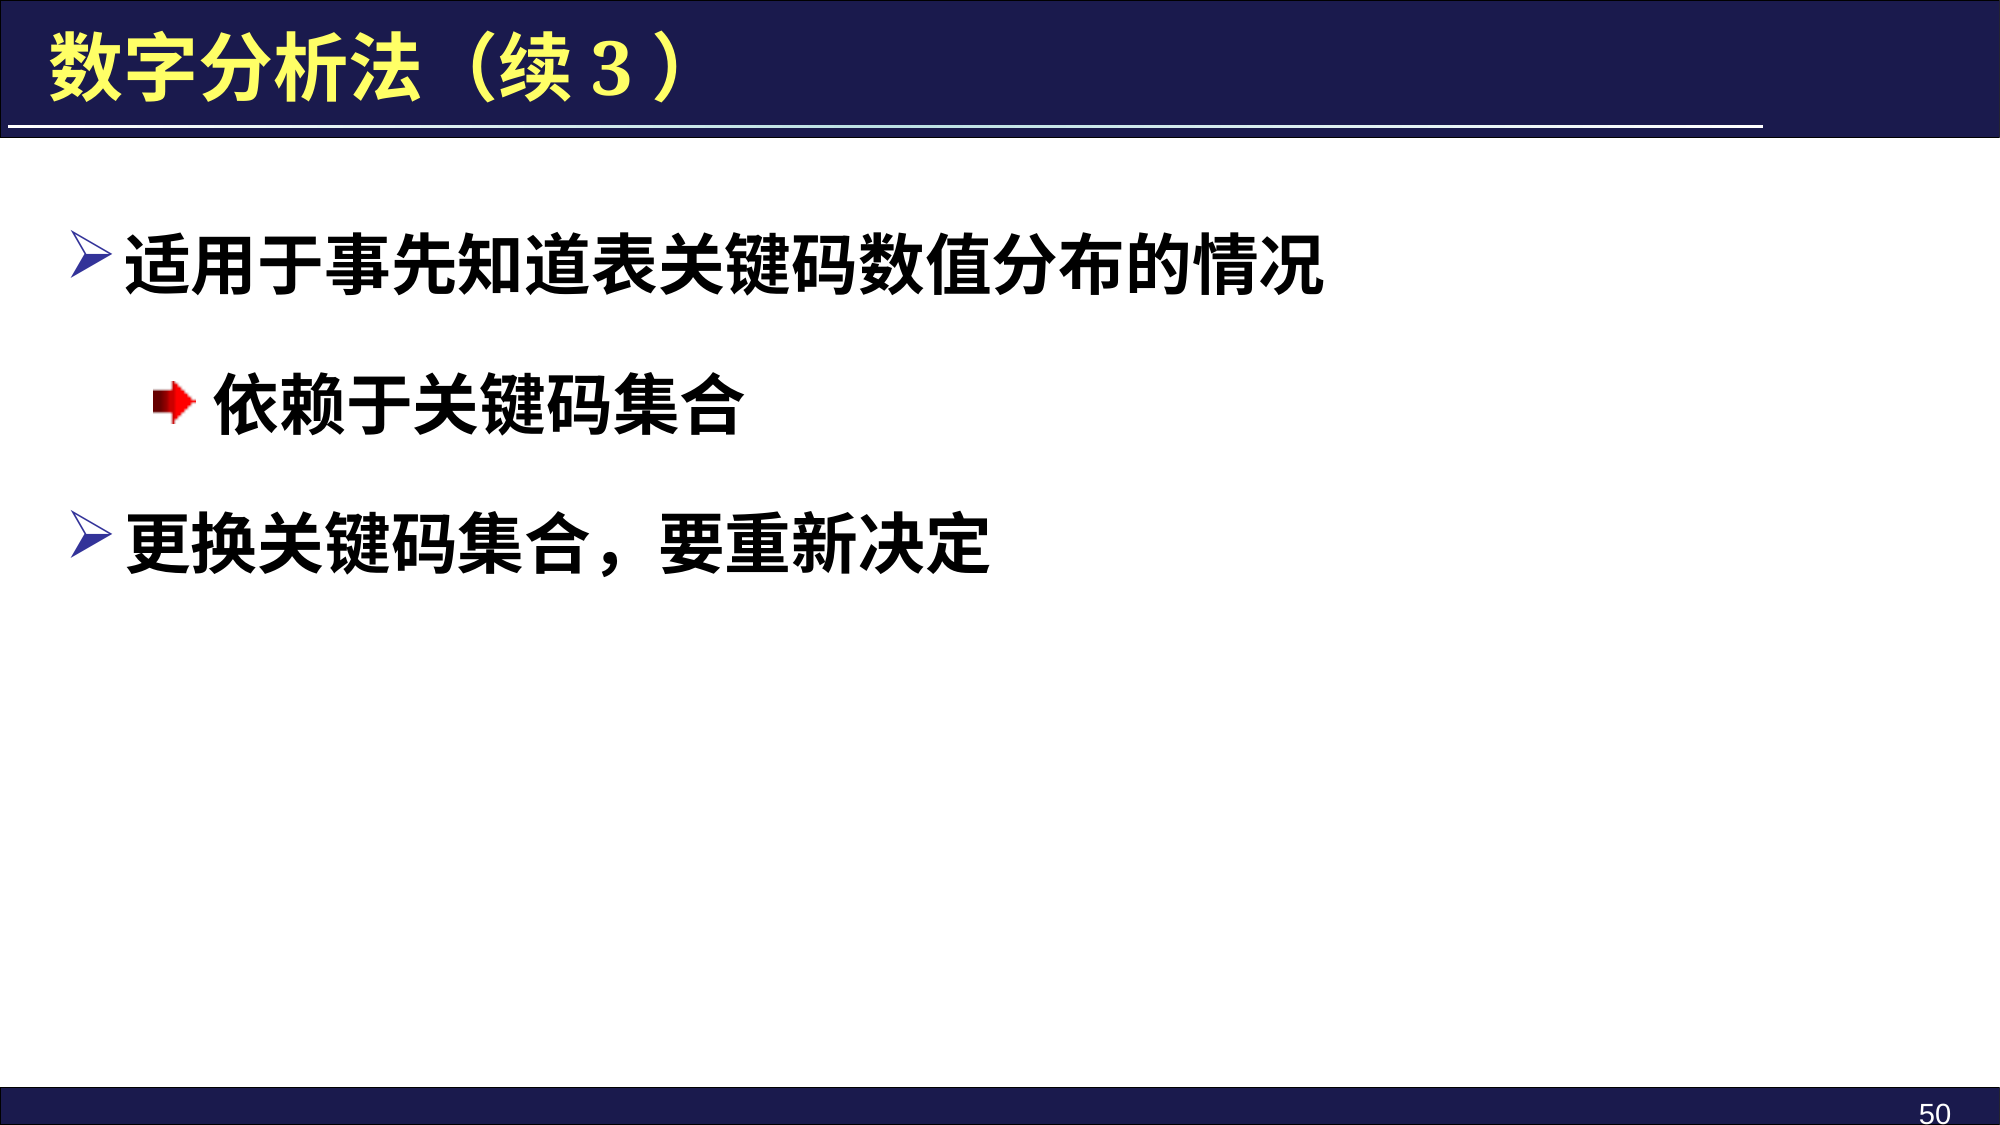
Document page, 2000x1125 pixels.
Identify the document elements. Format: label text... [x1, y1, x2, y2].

title 数字分析法（续3） [33, 12, 1767, 118]
picture [153, 381, 196, 424]
slide_number 50 [1666, 1087, 1967, 1125]
list 适用于事先知道表关键码数值分布的情况 依赖于关键码集合 更换关键码集合，要重新决定 [50, 174, 1950, 1050]
